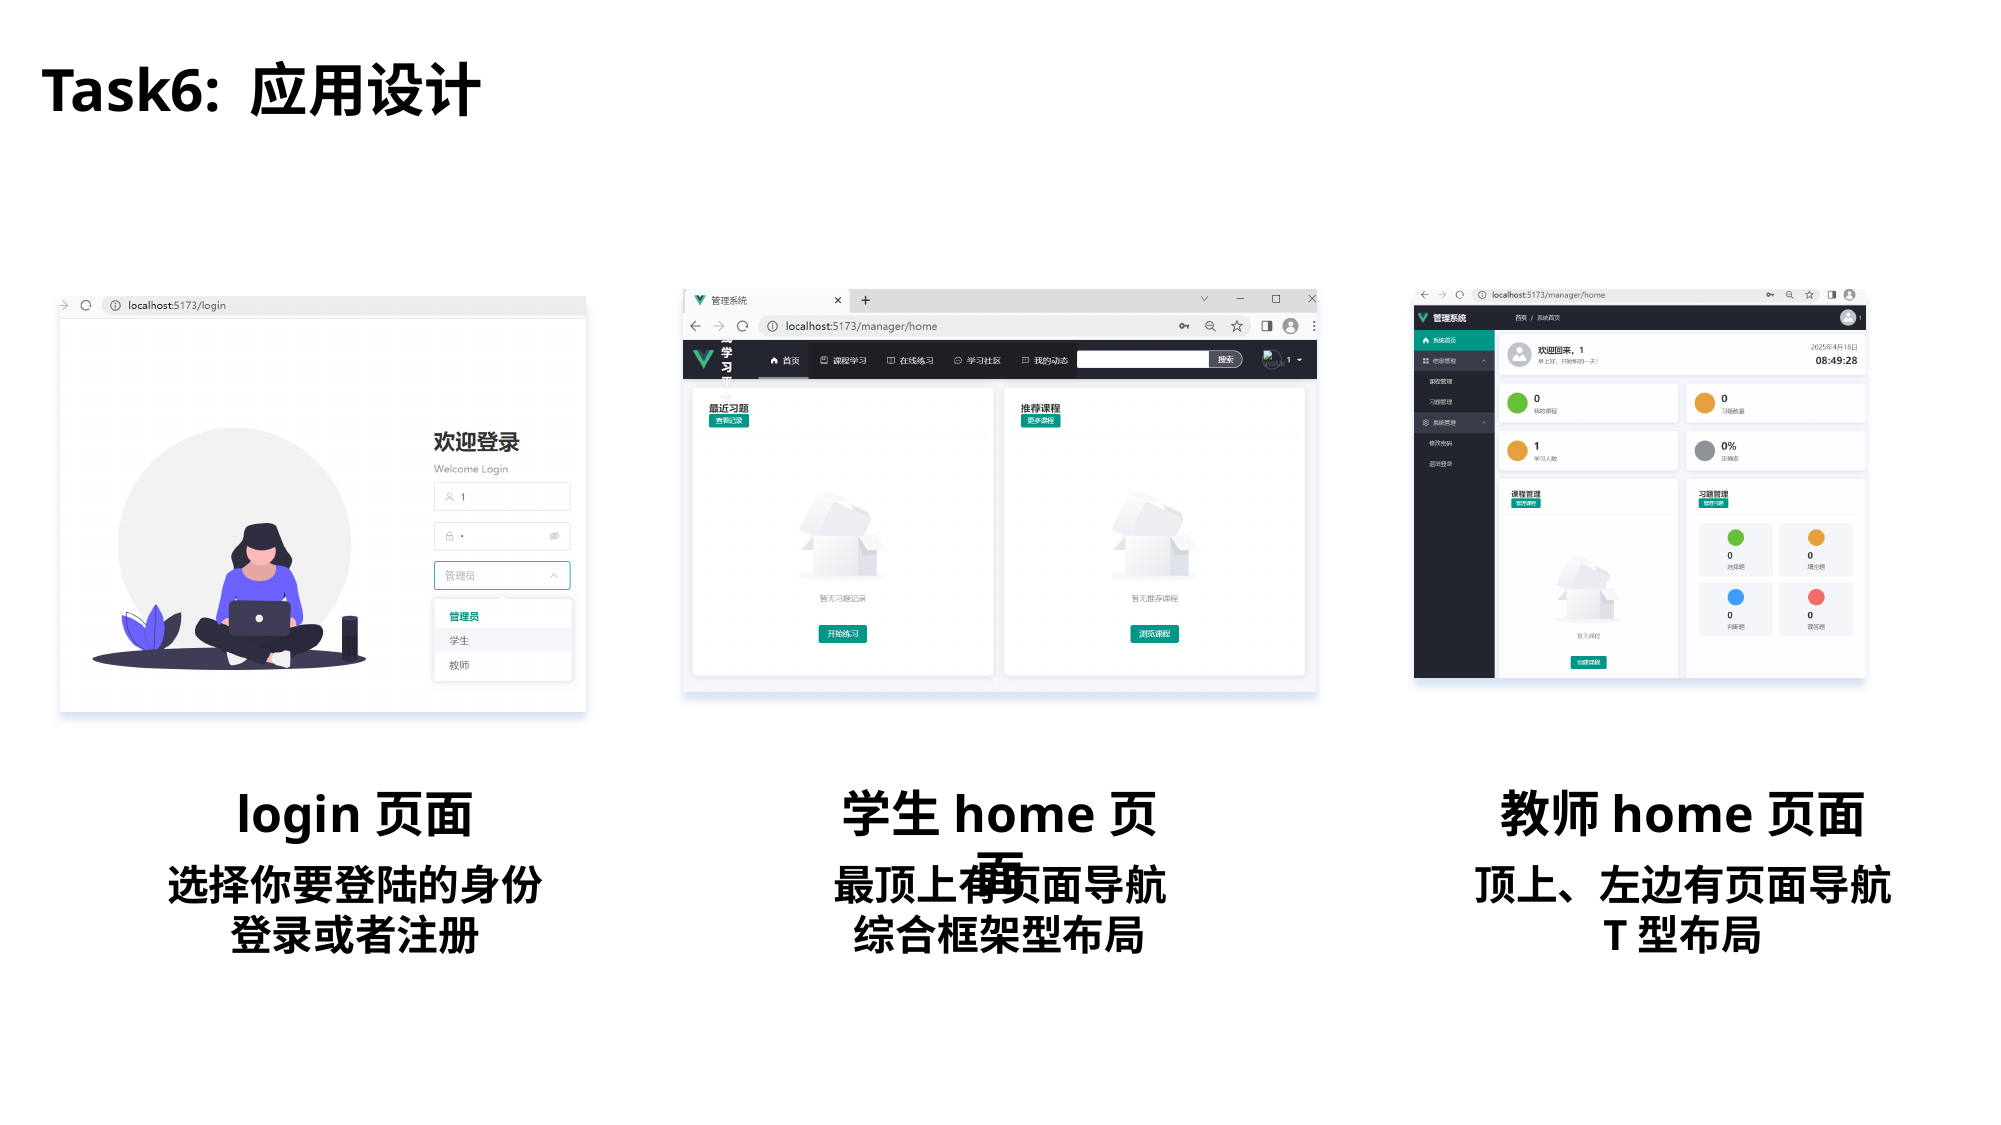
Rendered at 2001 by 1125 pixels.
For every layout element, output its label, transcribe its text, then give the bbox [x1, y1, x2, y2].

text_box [803, 775, 1197, 968]
text_box 选择你要登陆的身份 登录或者注册 [102, 851, 609, 966]
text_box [1443, 775, 1923, 968]
text_box Task6: 应用设计 [27, 45, 650, 131]
picture [60, 296, 586, 712]
picture [1414, 289, 1866, 678]
text_box login页面 [206, 775, 504, 851]
picture [683, 289, 1317, 693]
